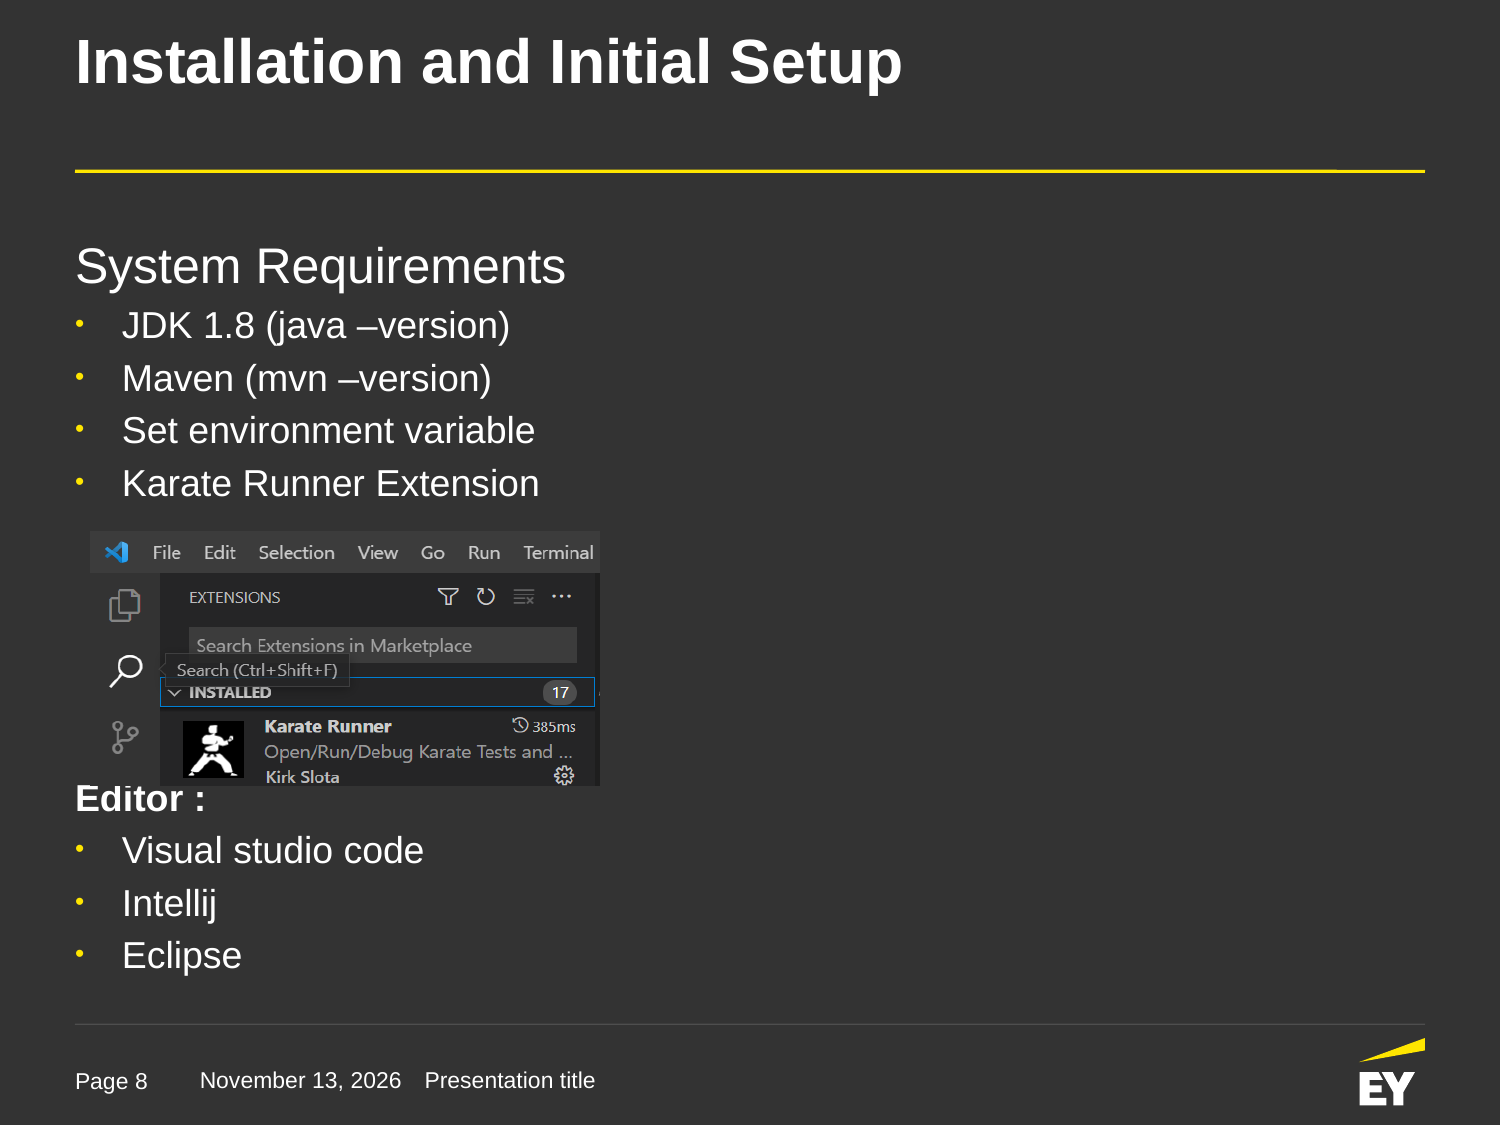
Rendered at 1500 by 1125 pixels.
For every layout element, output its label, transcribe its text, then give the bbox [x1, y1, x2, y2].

list System Requirements JDK 1.8 (java –version) Maven (mvn –version) Set environment variable Karate Runner Extension Editor : Visual studio code Intellij Eclipse [75, 233, 1425, 1005]
title Installation and Initial Setup [75, 33, 1425, 175]
picture [90, 530, 601, 787]
